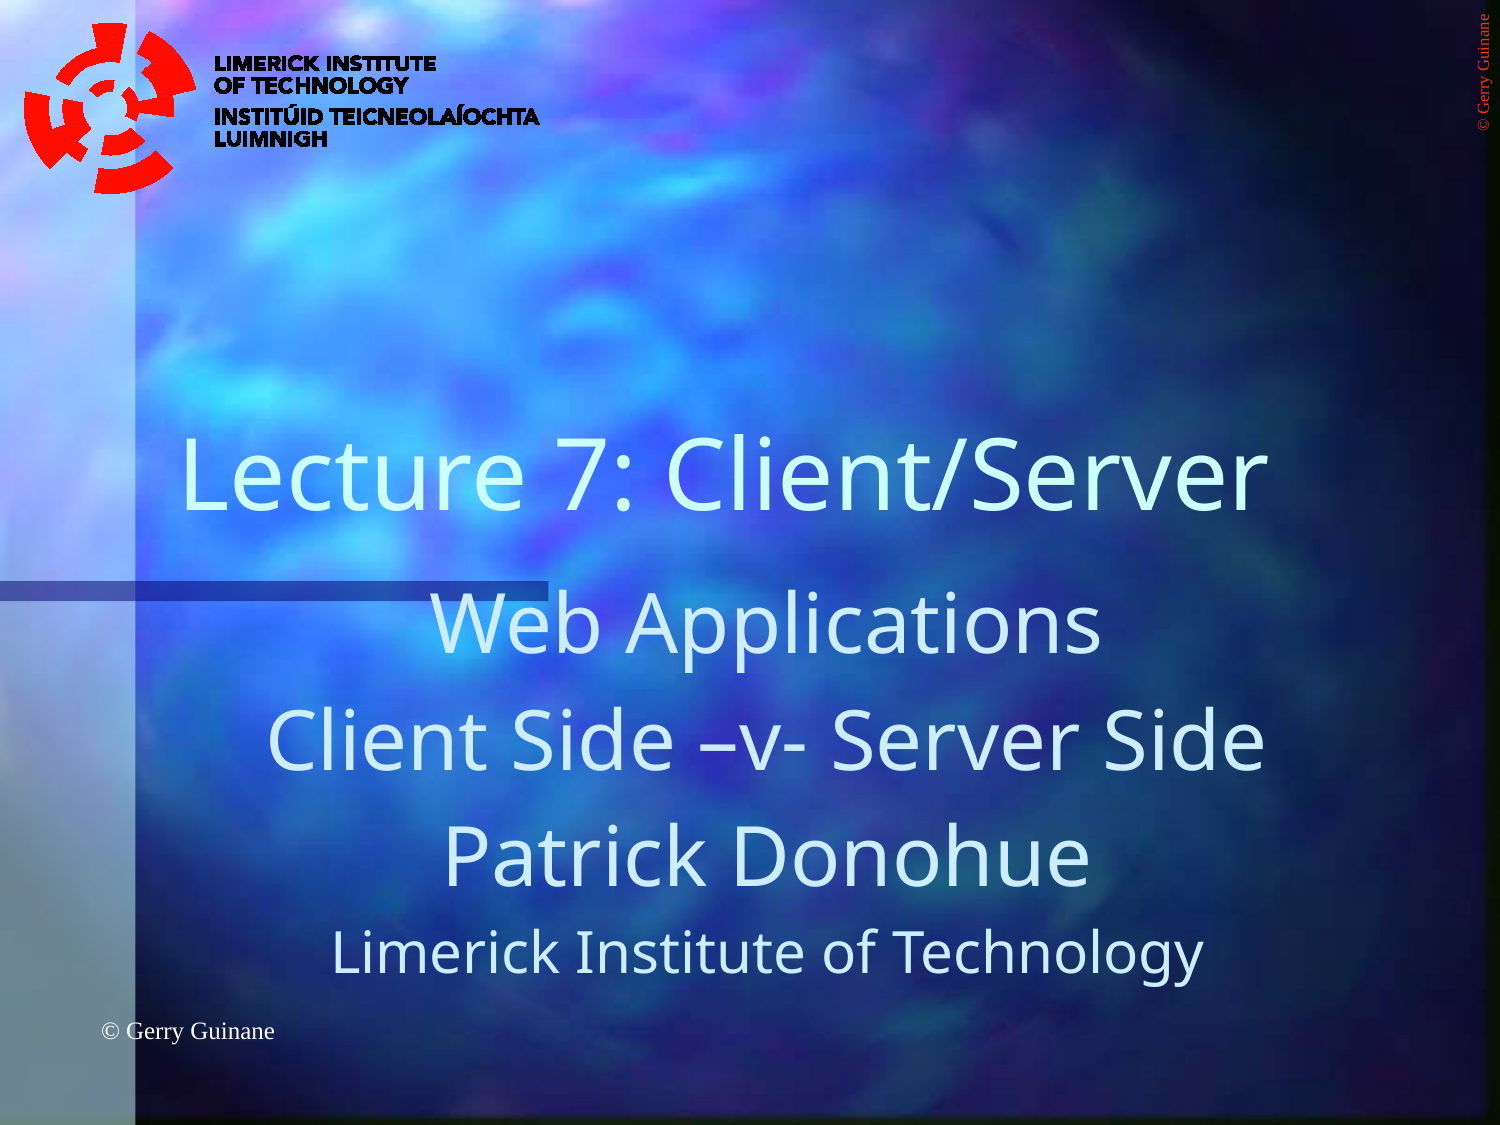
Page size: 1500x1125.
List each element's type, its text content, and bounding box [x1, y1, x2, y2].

subtitle Web Applications Client Side –v- Server Side Patrick Donohue Limerick Institute of Technology [241, 562, 1293, 851]
picture [0, 0, 1500, 1125]
text_box © Gerry Guinane [86, 1006, 291, 1052]
title Lecture 7: Client/Server [162, 402, 1388, 538]
